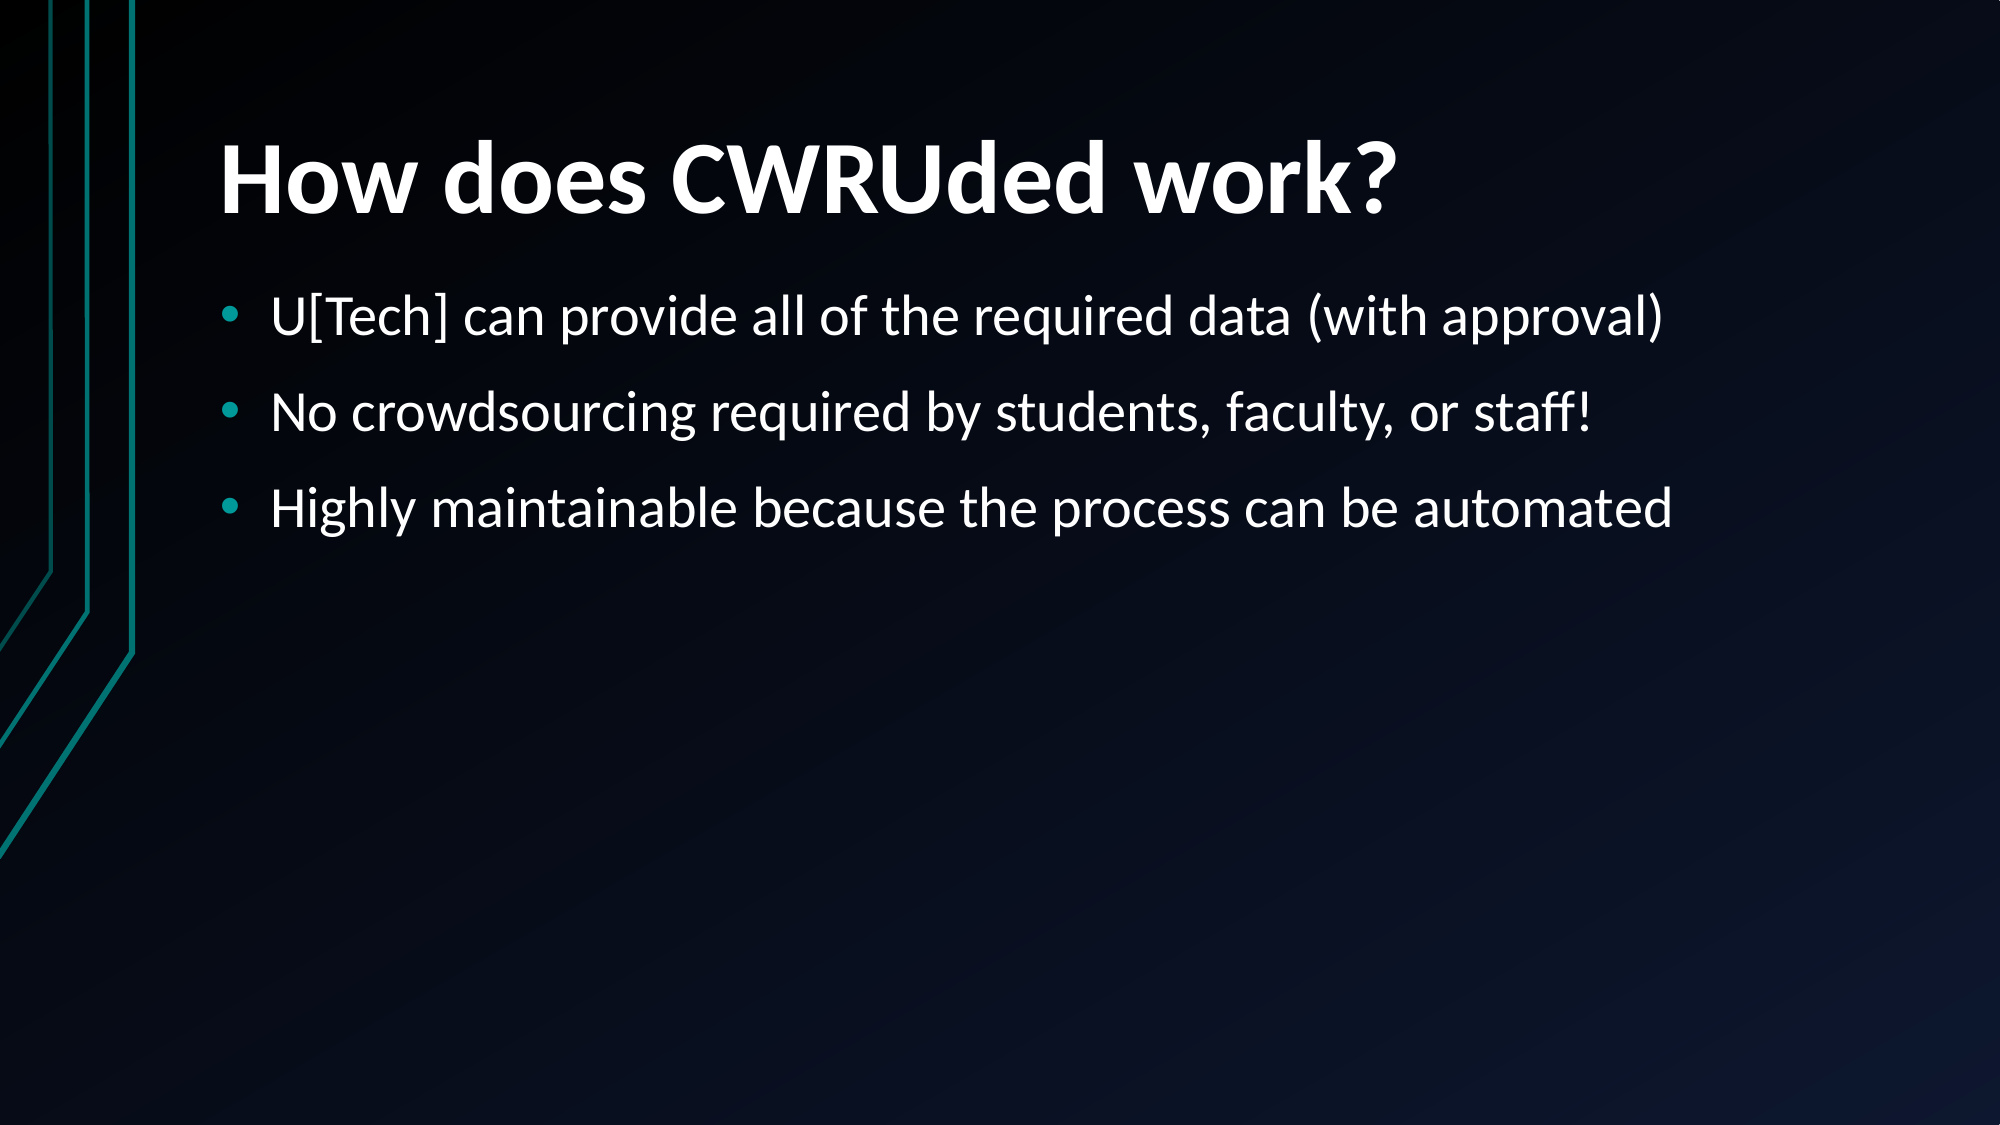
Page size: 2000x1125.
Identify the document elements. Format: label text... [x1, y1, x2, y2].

title How does CWRUded work? [199, 45, 1900, 246]
list U[Tech] can provide all of the required data (with approval) No crowdsourcing required by students, faculty, or staff! Highly maintainable because the process can be automated [199, 275, 1900, 1007]
